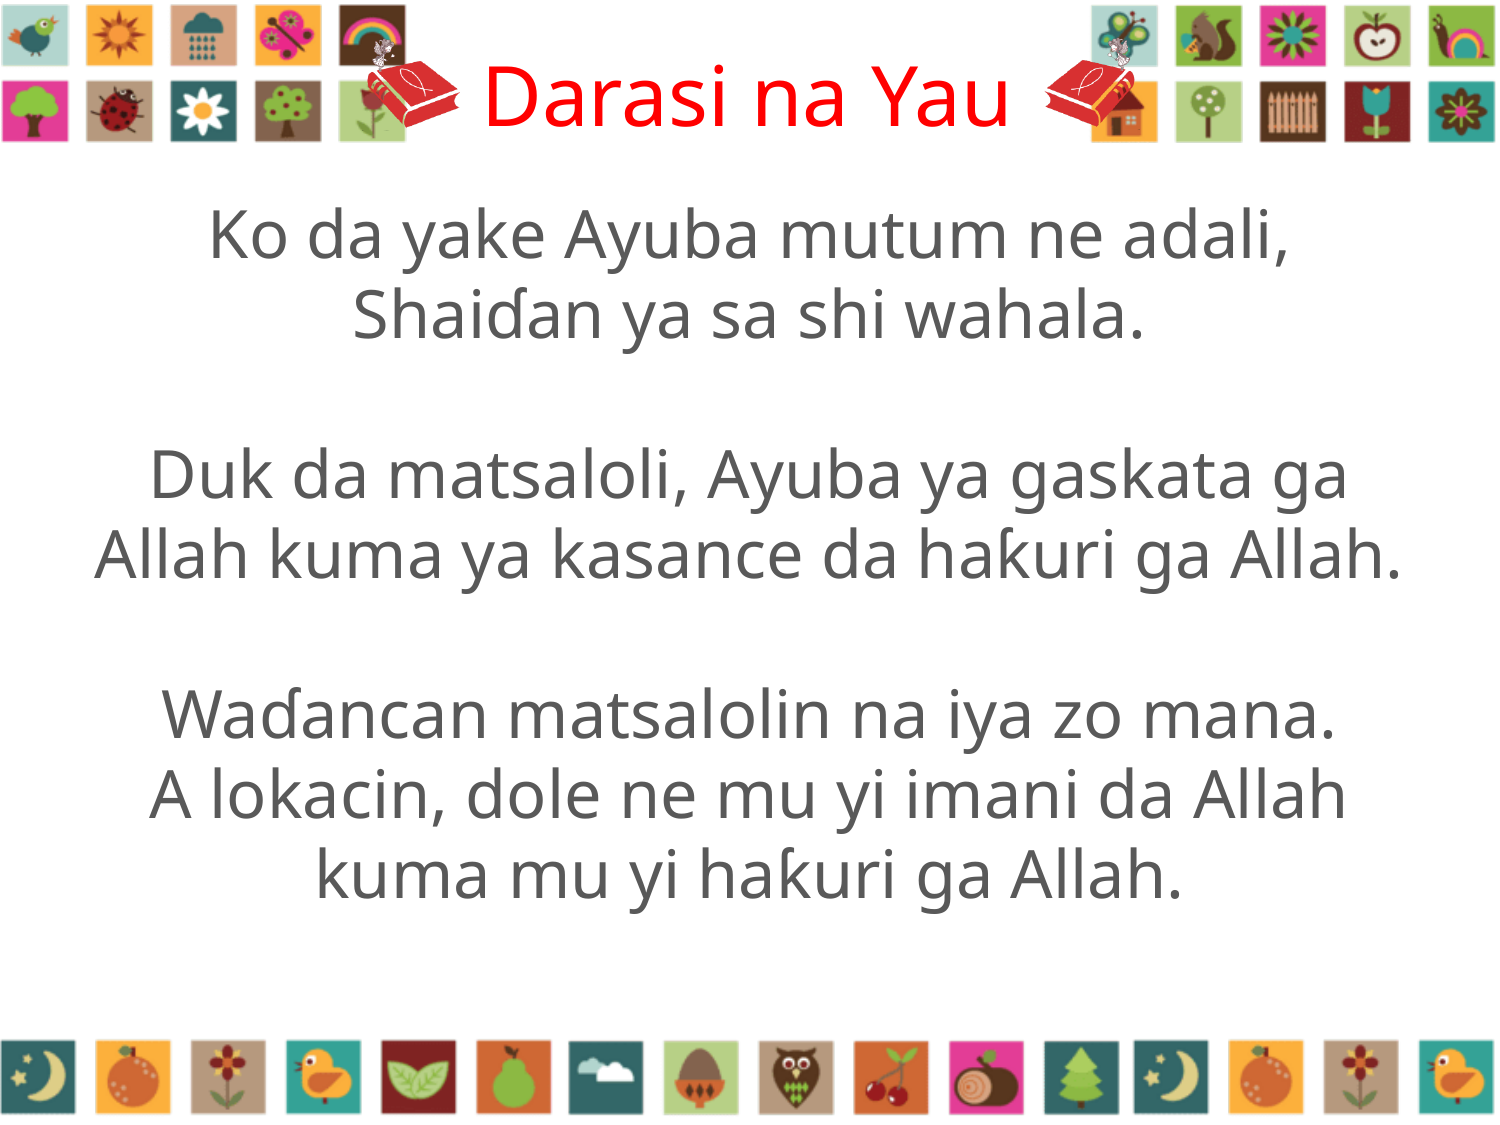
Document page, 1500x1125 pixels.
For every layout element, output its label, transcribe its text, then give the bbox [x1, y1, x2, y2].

picture [0, 3, 492, 150]
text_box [0, 1028, 1500, 1118]
text_box Ko da yake Ayuba mutum ne adali, Shaiɗan ya sa shi wahala. Duk da matsaloli, Ayuba ya gaskata ga Allah kuma ya kasance da haƙuri ga Allah. Waɗancan matsalolin na iya zo mana. A lokacin, dole ne mu yi imani da Allah kuma mu yi haƙuri ga Allah. [76, 184, 1424, 919]
picture [1013, 3, 1500, 150]
text_box Darasi na Yau [424, 35, 1078, 150]
